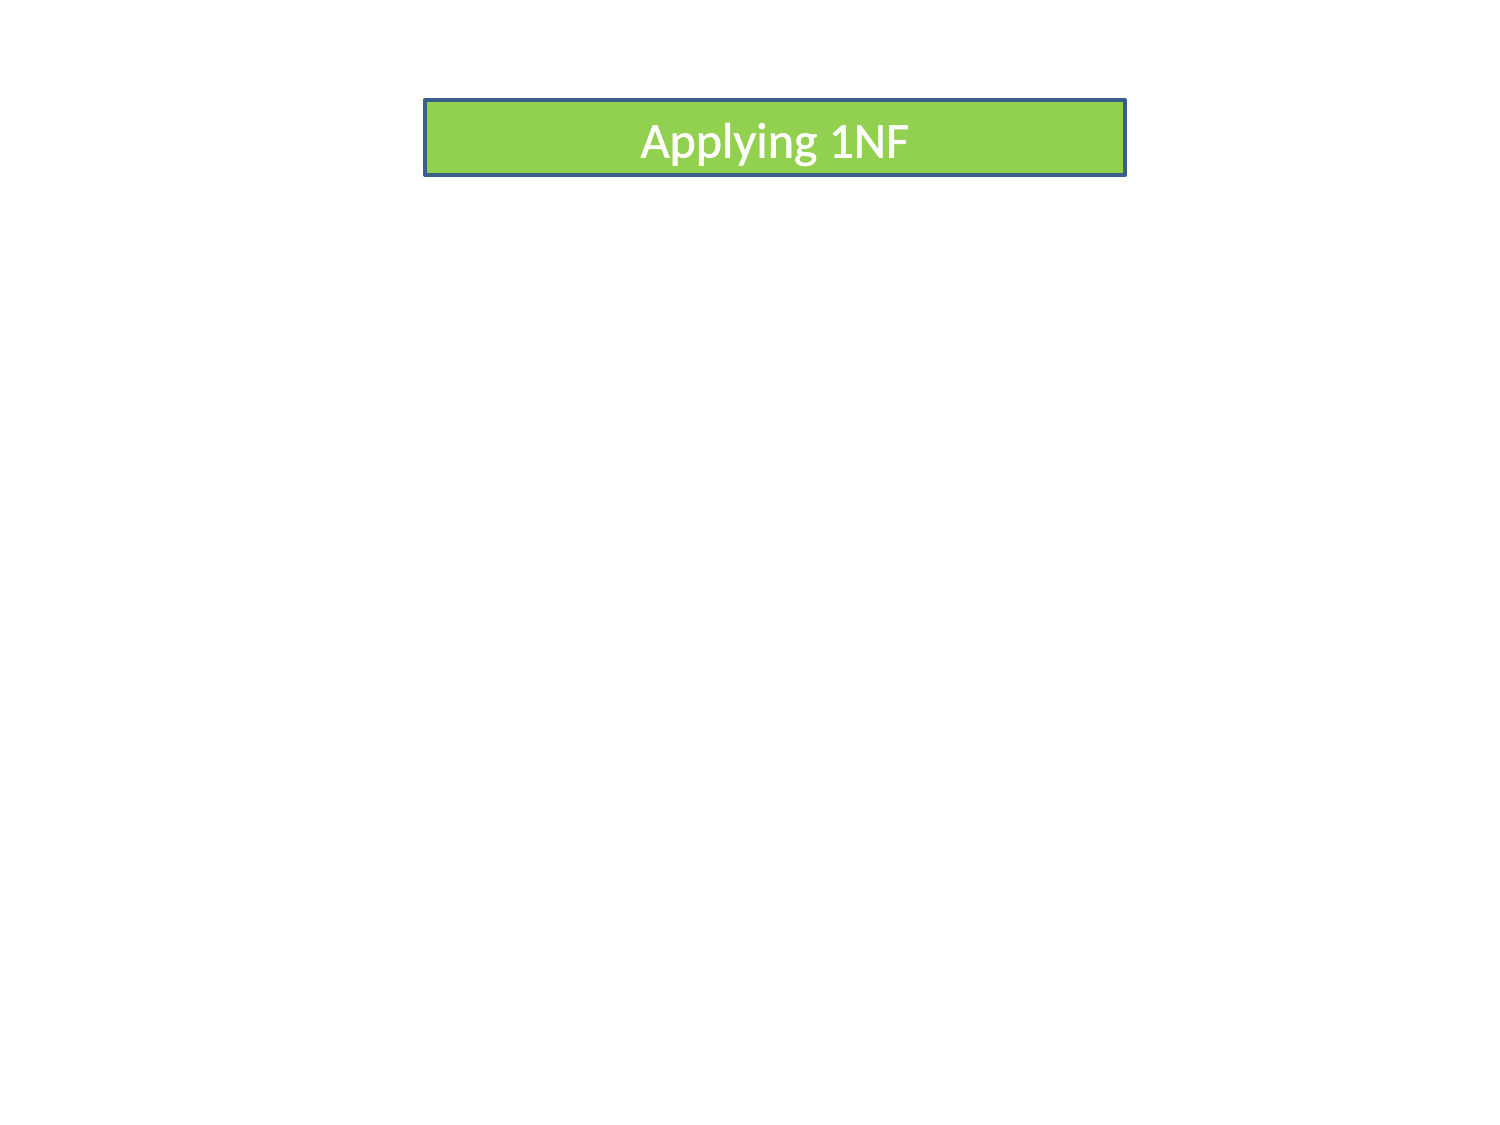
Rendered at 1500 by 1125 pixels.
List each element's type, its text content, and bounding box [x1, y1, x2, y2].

text_box Applying 1NF [423, 98, 1127, 177]
